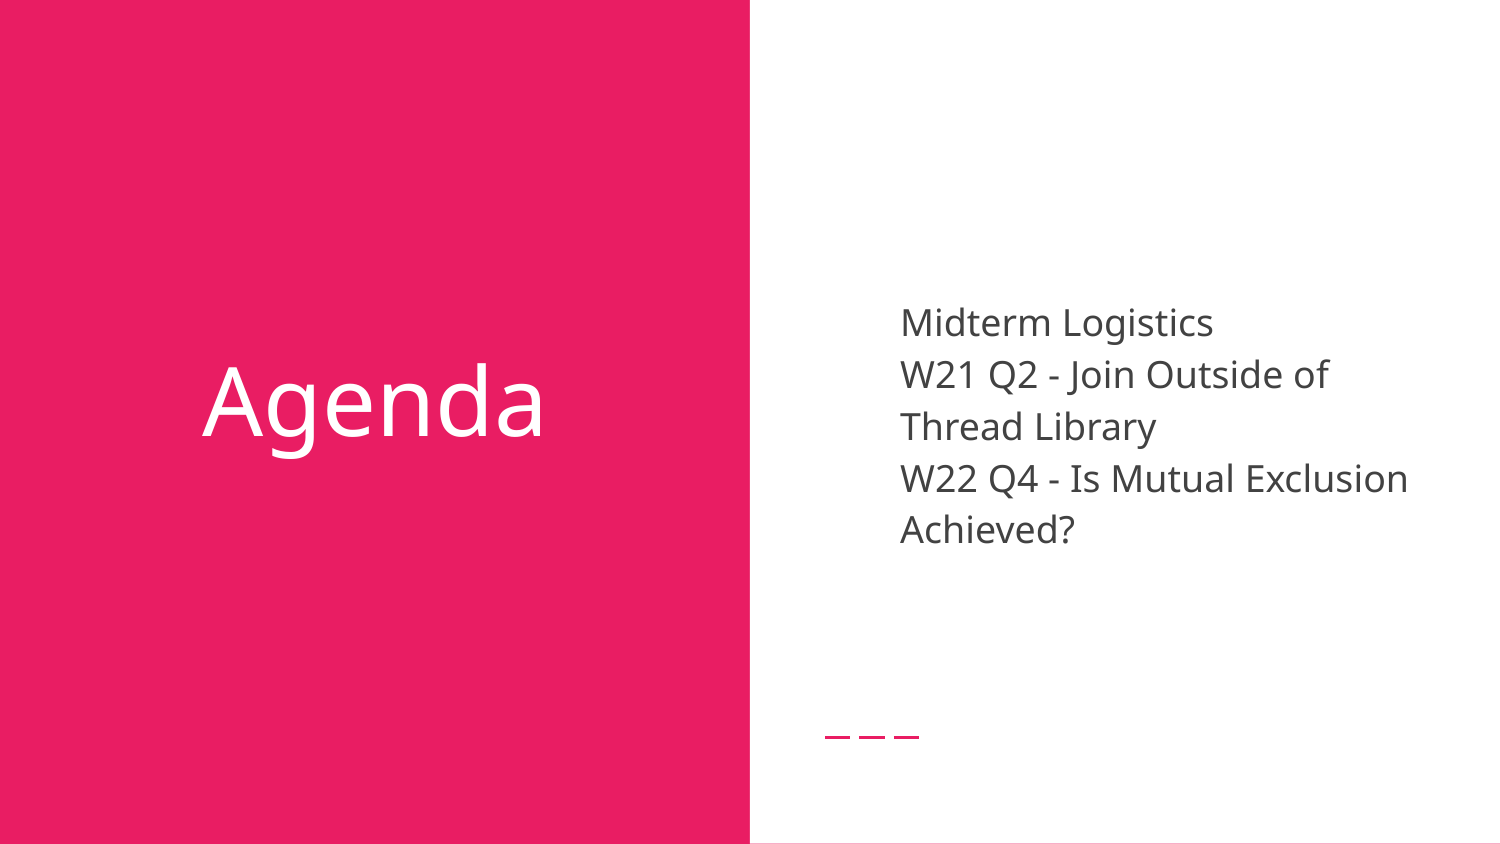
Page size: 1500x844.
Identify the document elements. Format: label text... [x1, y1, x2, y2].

title Agenda [43, 176, 708, 471]
list Midterm Logistics W21 Q2 - Join Outside of Thread Library W22 Q4 - Is Mutual Exclusion Achieved? [810, 118, 1440, 725]
